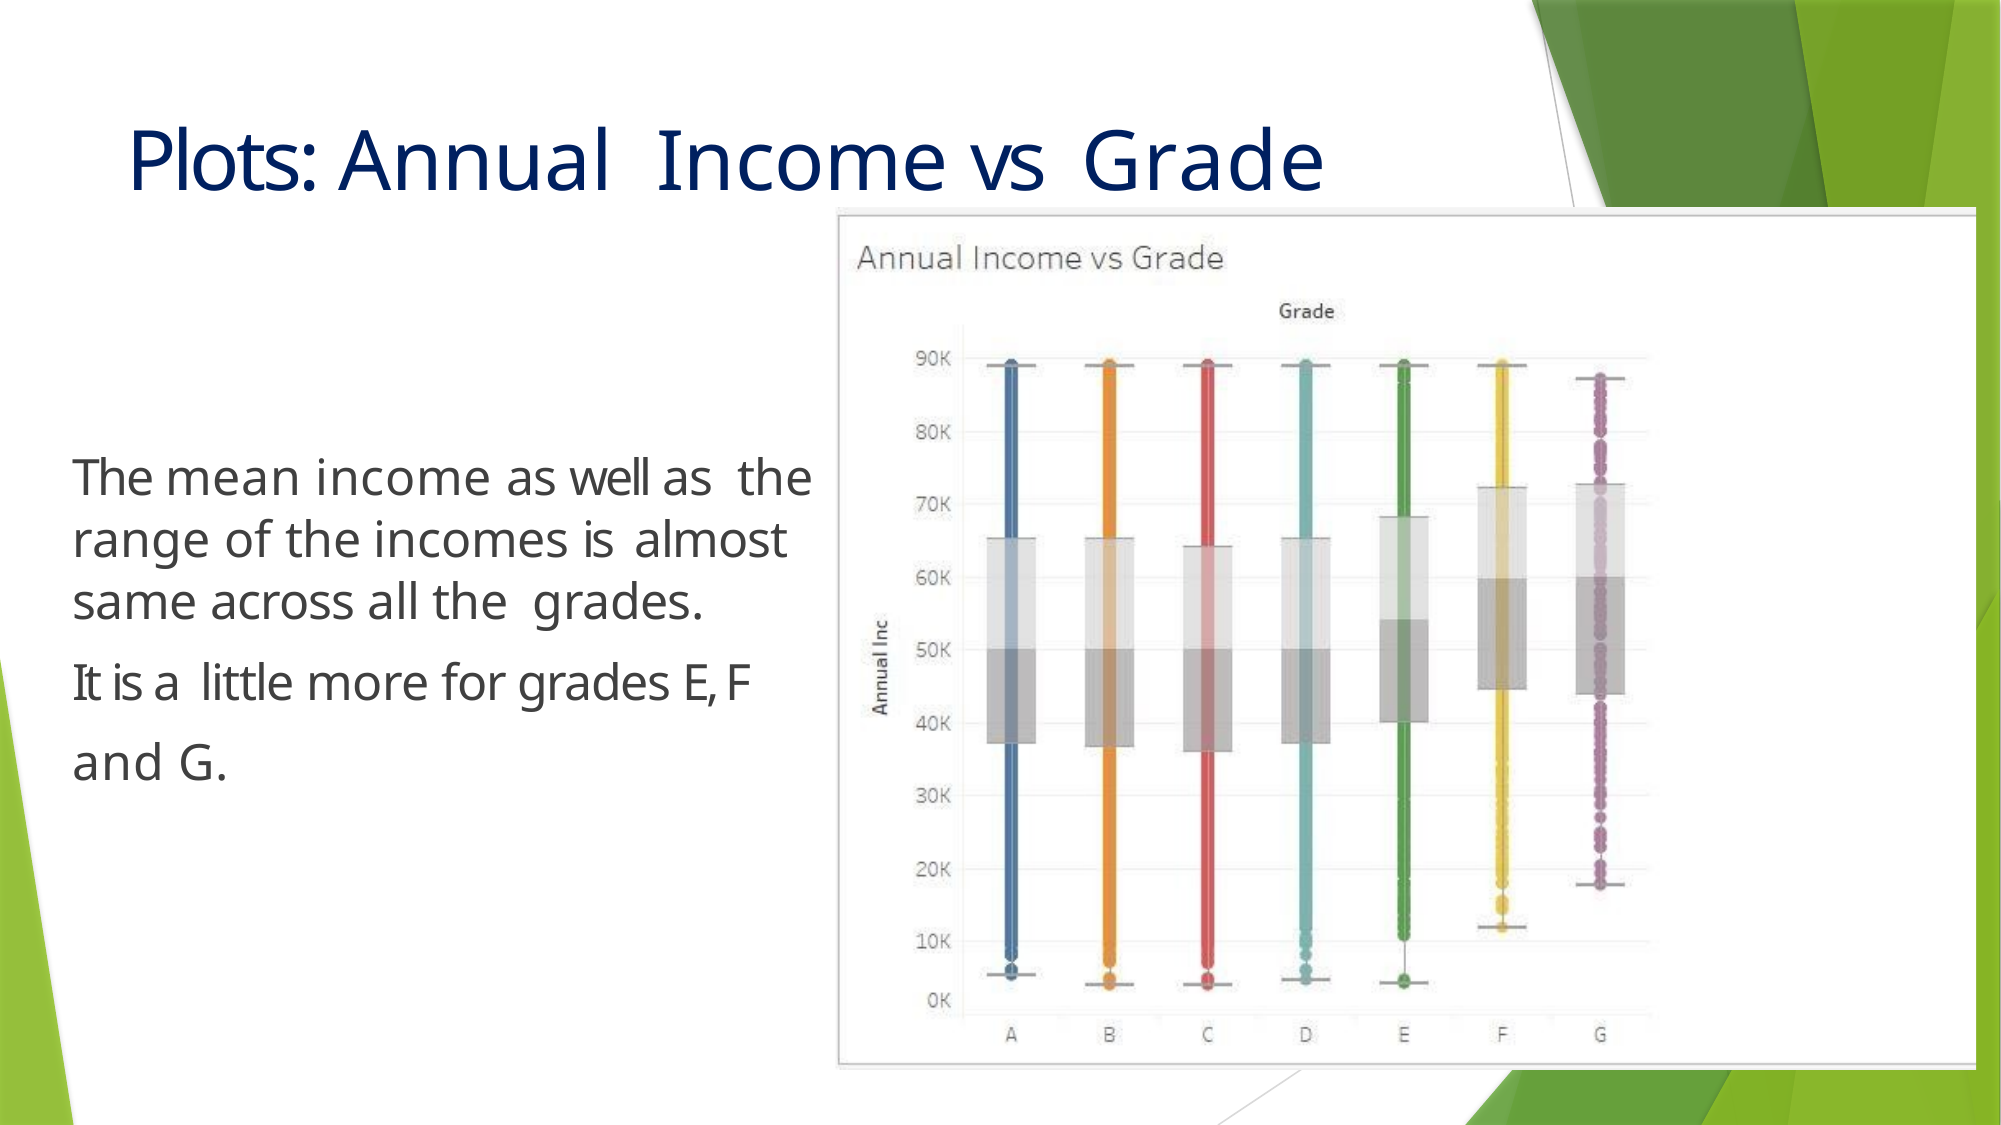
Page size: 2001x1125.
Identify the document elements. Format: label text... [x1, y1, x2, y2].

text_box [835, 207, 1977, 1070]
list The mean income as well as the range of the incomes is almost same across all the grades. It is a little more for grades E, F and G. [55, 229, 835, 992]
title Plots: Annual Income vs Grade [111, 99, 1522, 229]
